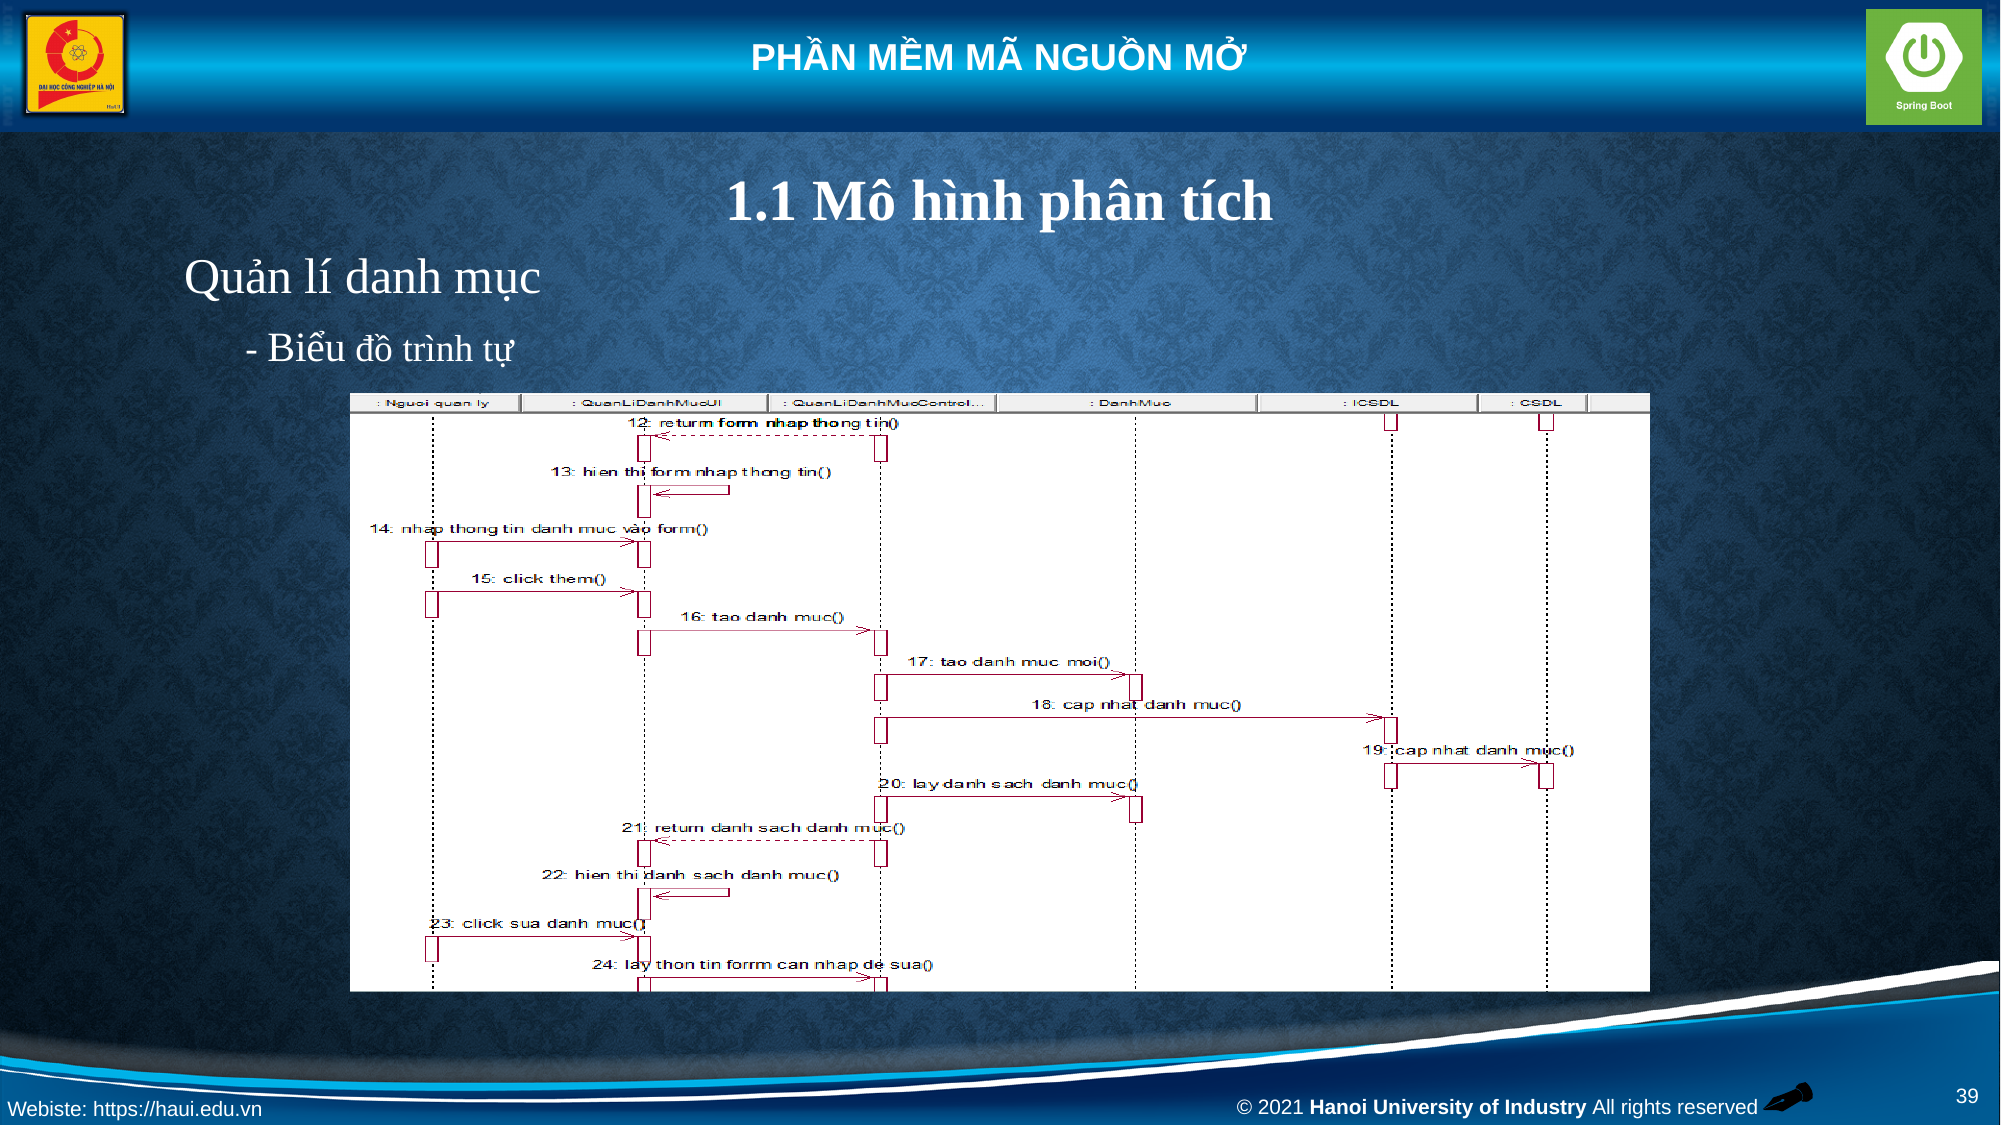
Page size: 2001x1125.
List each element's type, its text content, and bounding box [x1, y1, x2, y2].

text_box Quản lí danh mục [169, 236, 1096, 312]
text_box 1.1 Mô hình phân tích [710, 155, 1290, 240]
picture [0, 0, 2001, 1125]
text_box - Biểu đồ trình tự [230, 312, 587, 423]
picture [26, 15, 124, 113]
